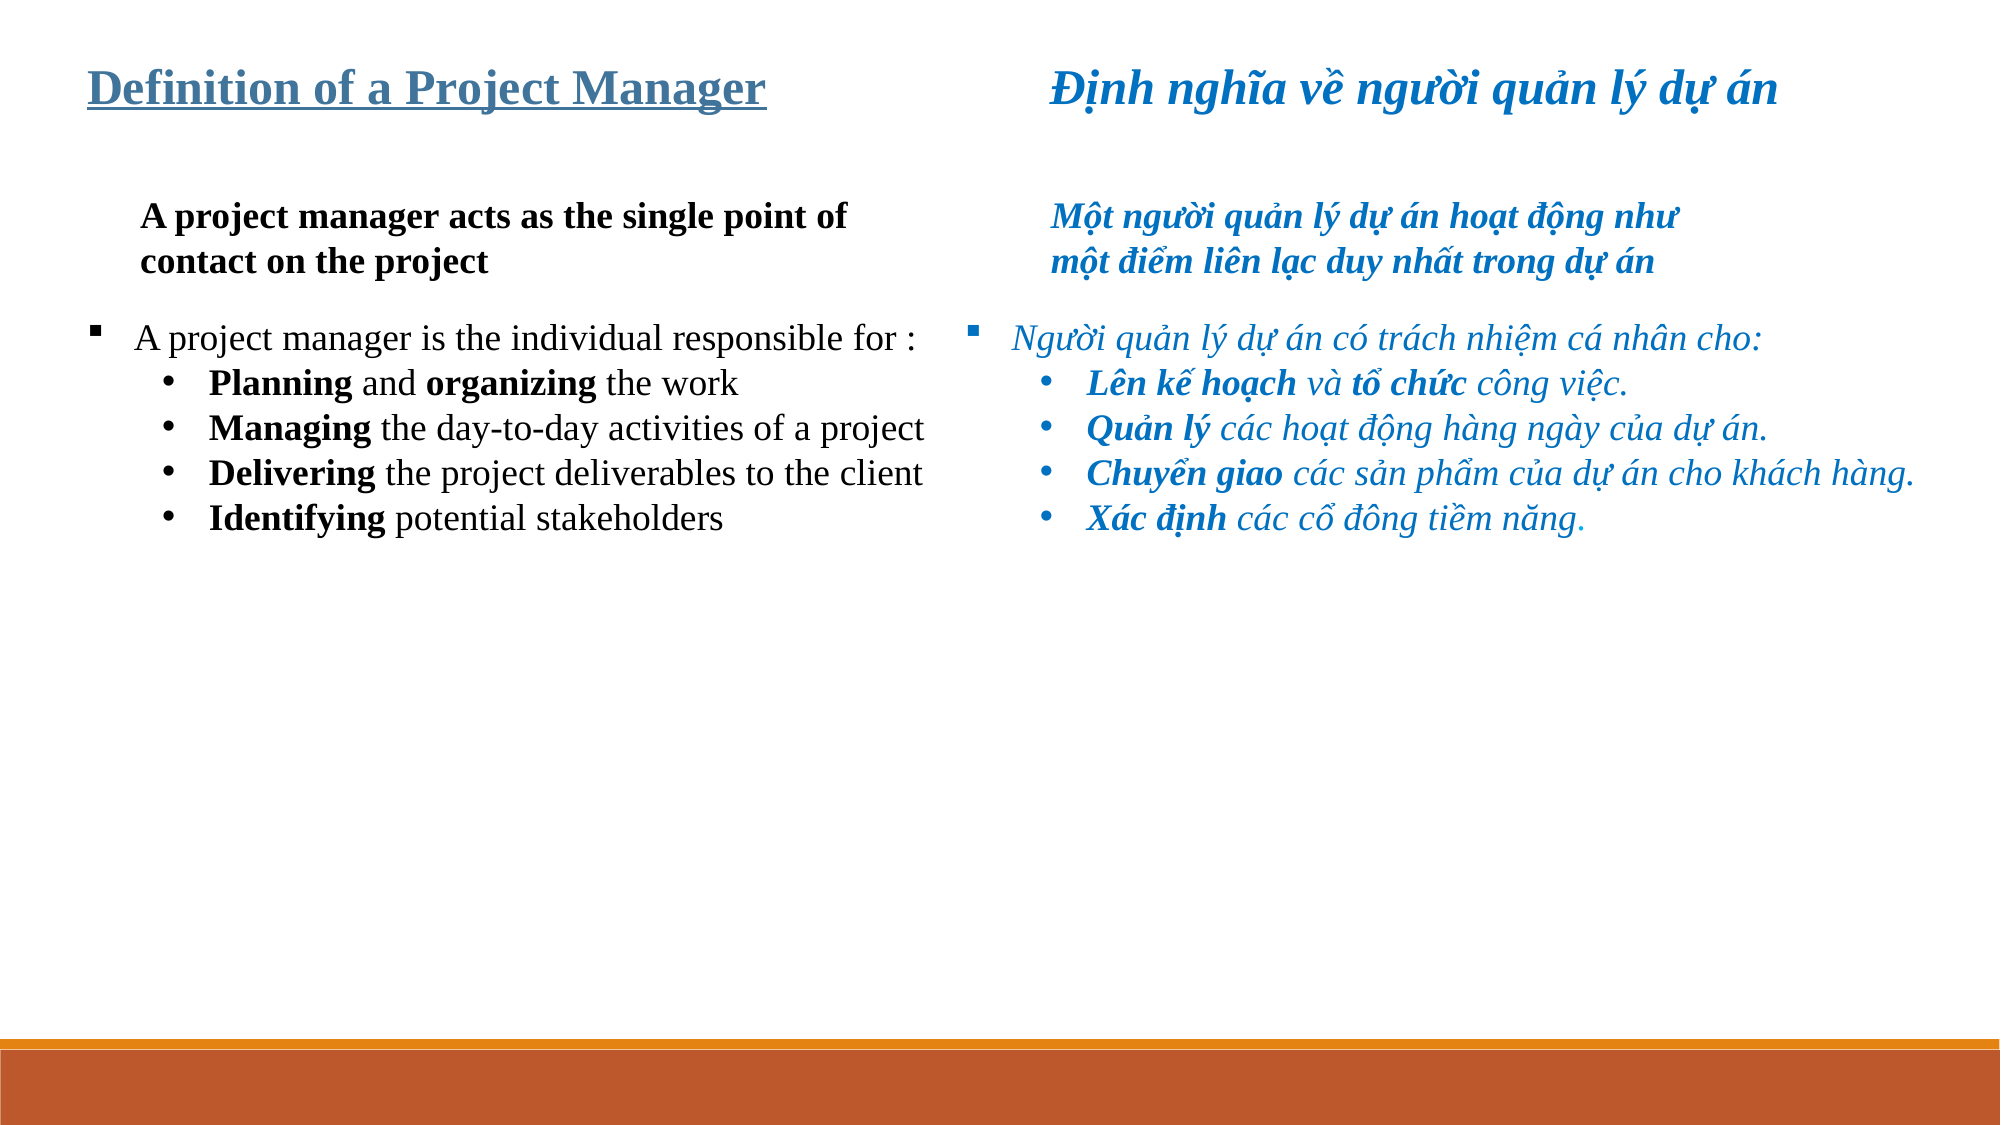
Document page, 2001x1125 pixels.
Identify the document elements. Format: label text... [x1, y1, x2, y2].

text_box Definition of a Project Manager Định nghĩa về người quản lý dự án [72, 47, 2000, 182]
text_box Một người quản lý dự án hoạt động như một điểm liên lạc duy nhất trong dự án [1036, 183, 1753, 289]
text_box A project manager is the individual responsible for : Planning and organizing the work Managing the day-to-day activities of a project Delivering the project deliverables to the client Identifying potential stakeholders [72, 305, 950, 546]
text_box A project manager acts as the single point of contact on the project [125, 183, 963, 305]
text_box Người quản lý dự án có trách nhiệm cá nhân cho: Lên kế hoạch và tổ chức công việc. Quản lý các hoạt động hàng ngày của dự án. Chuyển giao các sản phẩm của dự án cho khách hàng. Xác định các cổ đông tiềm năng. [950, 305, 1940, 636]
